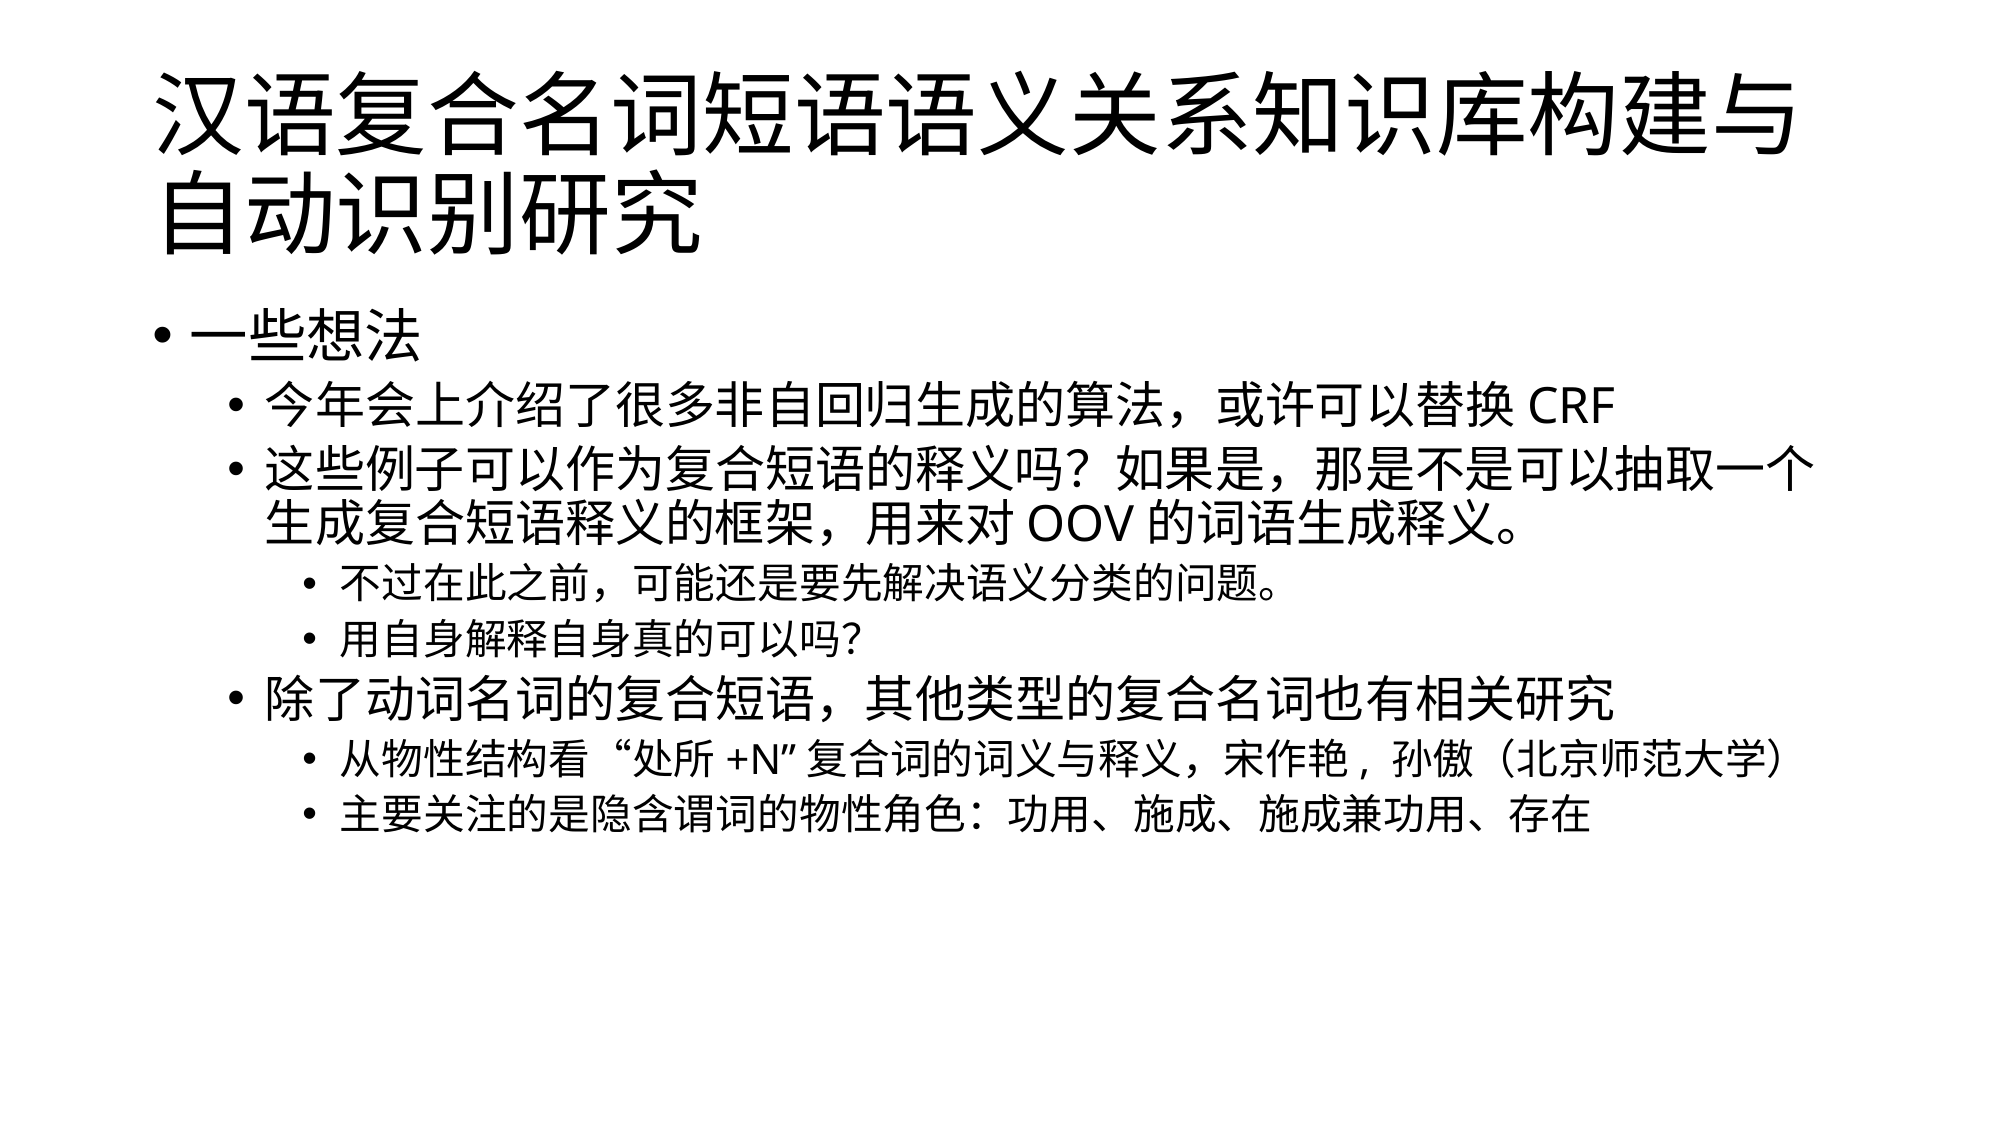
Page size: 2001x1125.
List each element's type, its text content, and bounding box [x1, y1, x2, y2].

list 一些想法 今年会上介绍了很多非自回归生成的算法，或许可以替换CRF 这些例子可以作为复合短语的释义吗？如果是，那是不是可以抽取一个生成复合短语释义的框架，用来对OOV的词语生成释义。 不过在此之前，可能还是要先解决语义分类的问题。 用自身解释自身真的可以吗？ 除了动词名词的复合短语，其他类型的复合名词也有相关研究 从物性结构看“处所+N”复合词的词义与释义，宋作艳, 孙傲（北京师范大学） 主要关注的是隐含谓词的物性角色：功用、施成、施成兼功用、存在 [137, 299, 1863, 1014]
title 汉语复合名词短语语义关系知识库构建与自动识别研究 [137, 59, 1863, 278]
